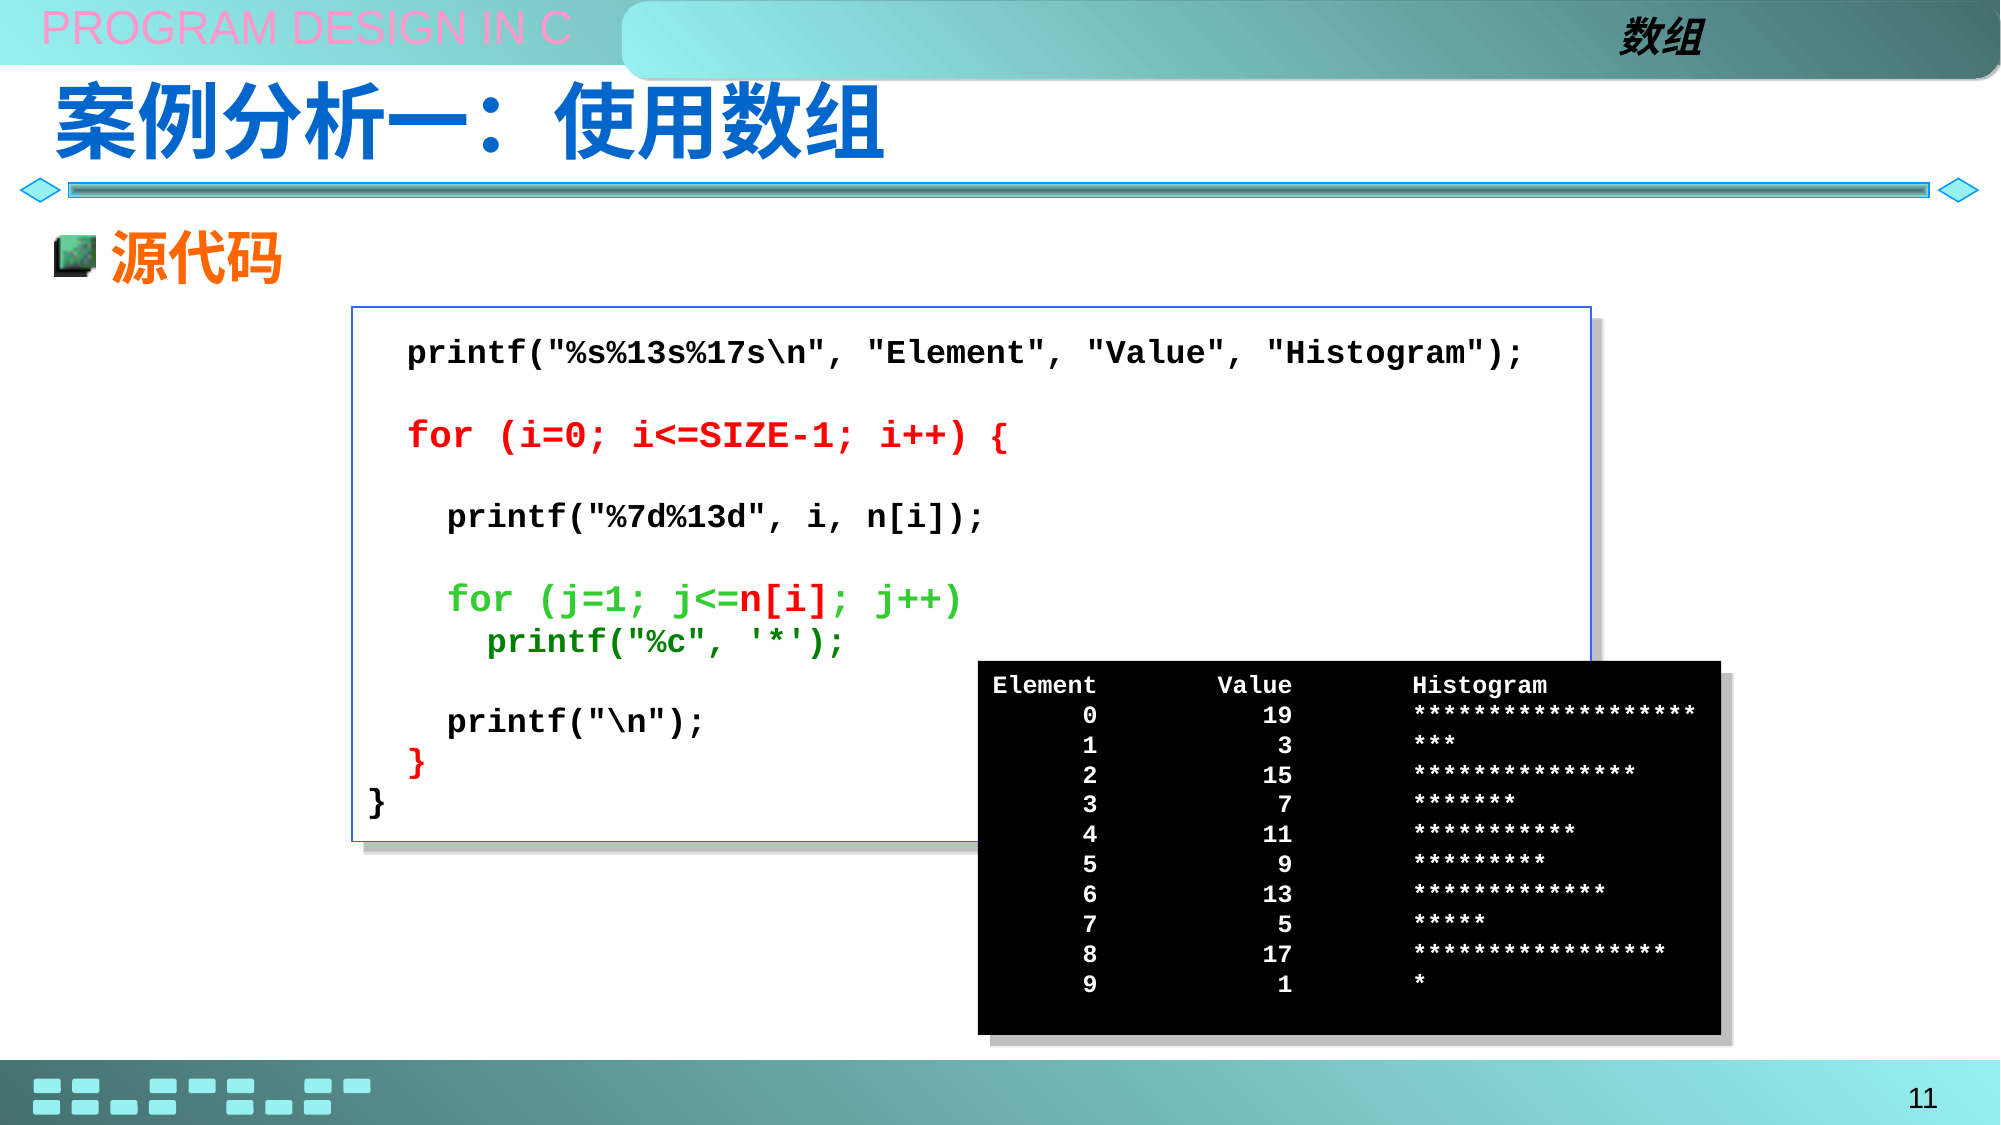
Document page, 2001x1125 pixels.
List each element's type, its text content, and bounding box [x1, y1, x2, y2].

picture [54, 235, 96, 277]
slide_number 11 [1677, 1071, 1954, 1114]
text_box 数组 [755, 3, 1717, 69]
list 源代码 [39, 213, 1961, 1042]
text_box Element Value Histogram 0 19 ******************* 1 3 *** 2 15 *************** 3 7 ******* 4 11 *********** 5 9 ********* 6 13 ************* 7 5 ***** 8 17 ***************** 9 1 * [977, 660, 1722, 1035]
text_box printf("%s%13s%17s\n", "Element", "Value", "Histogram"); for (i=0; i<=SIZE-1; i++) { printf("%7d%13d", i, n[i]); for (j=1; j<=n[i]; j++) printf("%c", '*'); printf("\n"); } } [352, 307, 1592, 842]
title 案例分析一：使用数组 [39, 54, 1961, 185]
